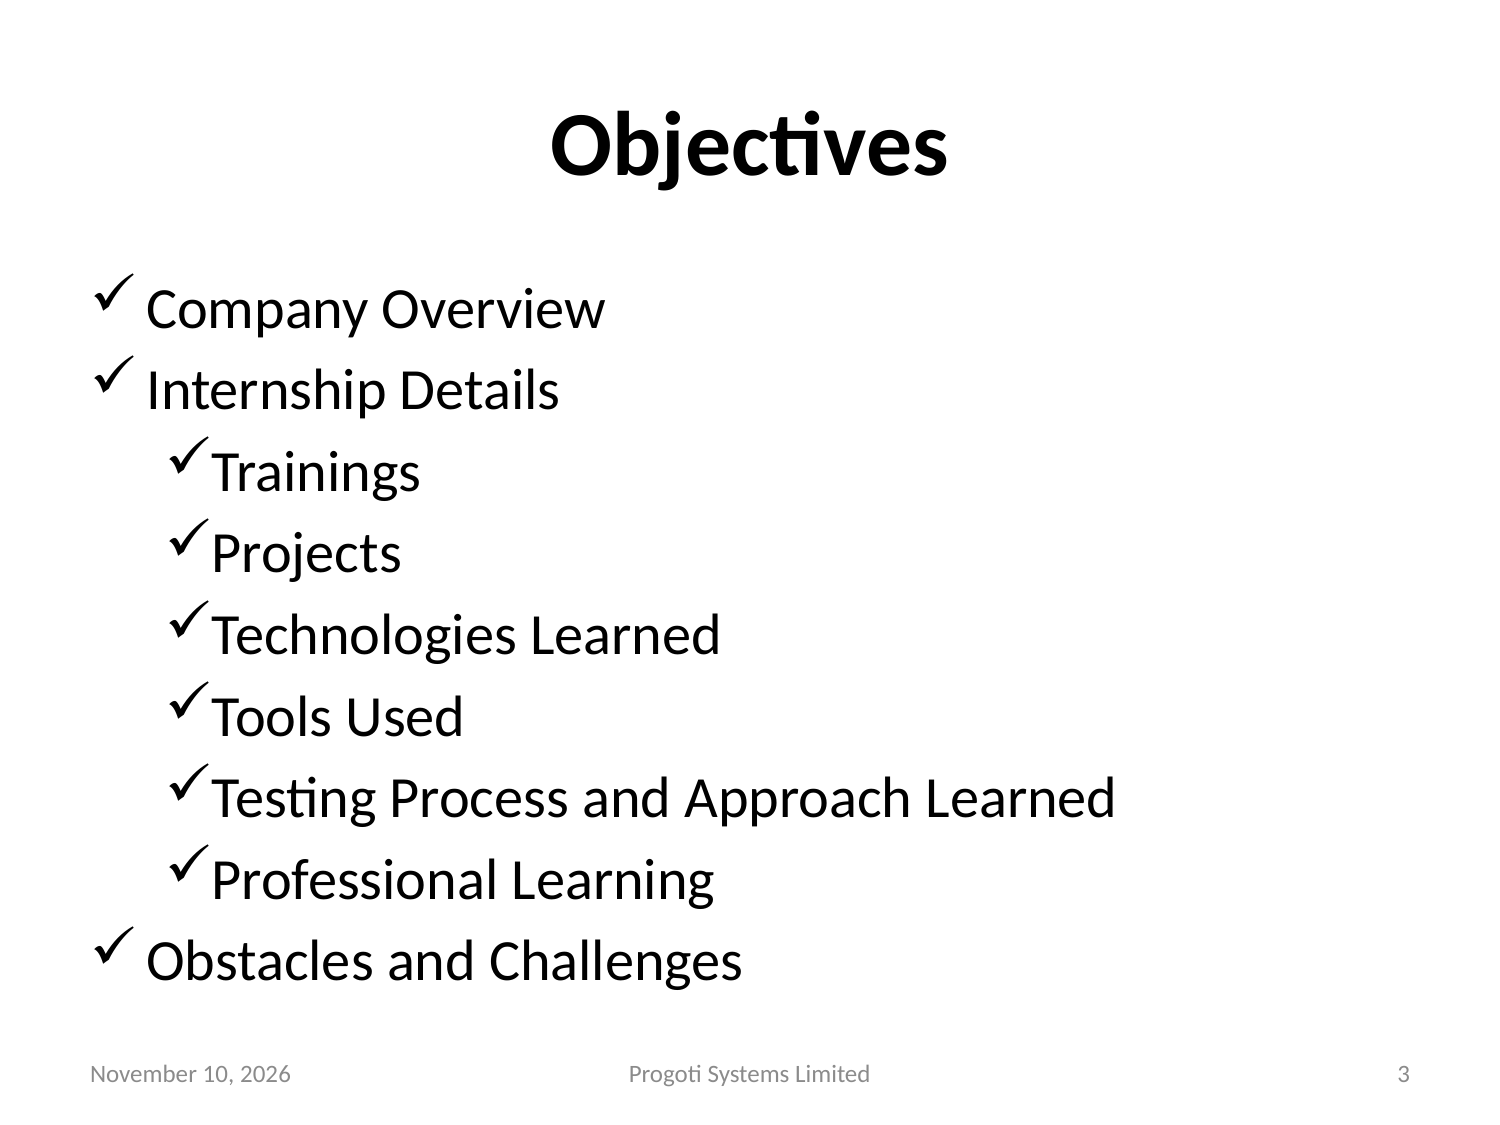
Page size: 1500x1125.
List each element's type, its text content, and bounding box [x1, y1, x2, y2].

slide_number 3 [1074, 1042, 1425, 1103]
footer Progoti Systems Limited [512, 1042, 988, 1103]
list Company Overview Internship Details Trainings Projects Technologies Learned Tools Used Testing Process and Approach Learned Professional Learning Obstacles and Challenges [75, 262, 1425, 1005]
title Objectives [75, 45, 1425, 233]
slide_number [75, 1042, 425, 1103]
